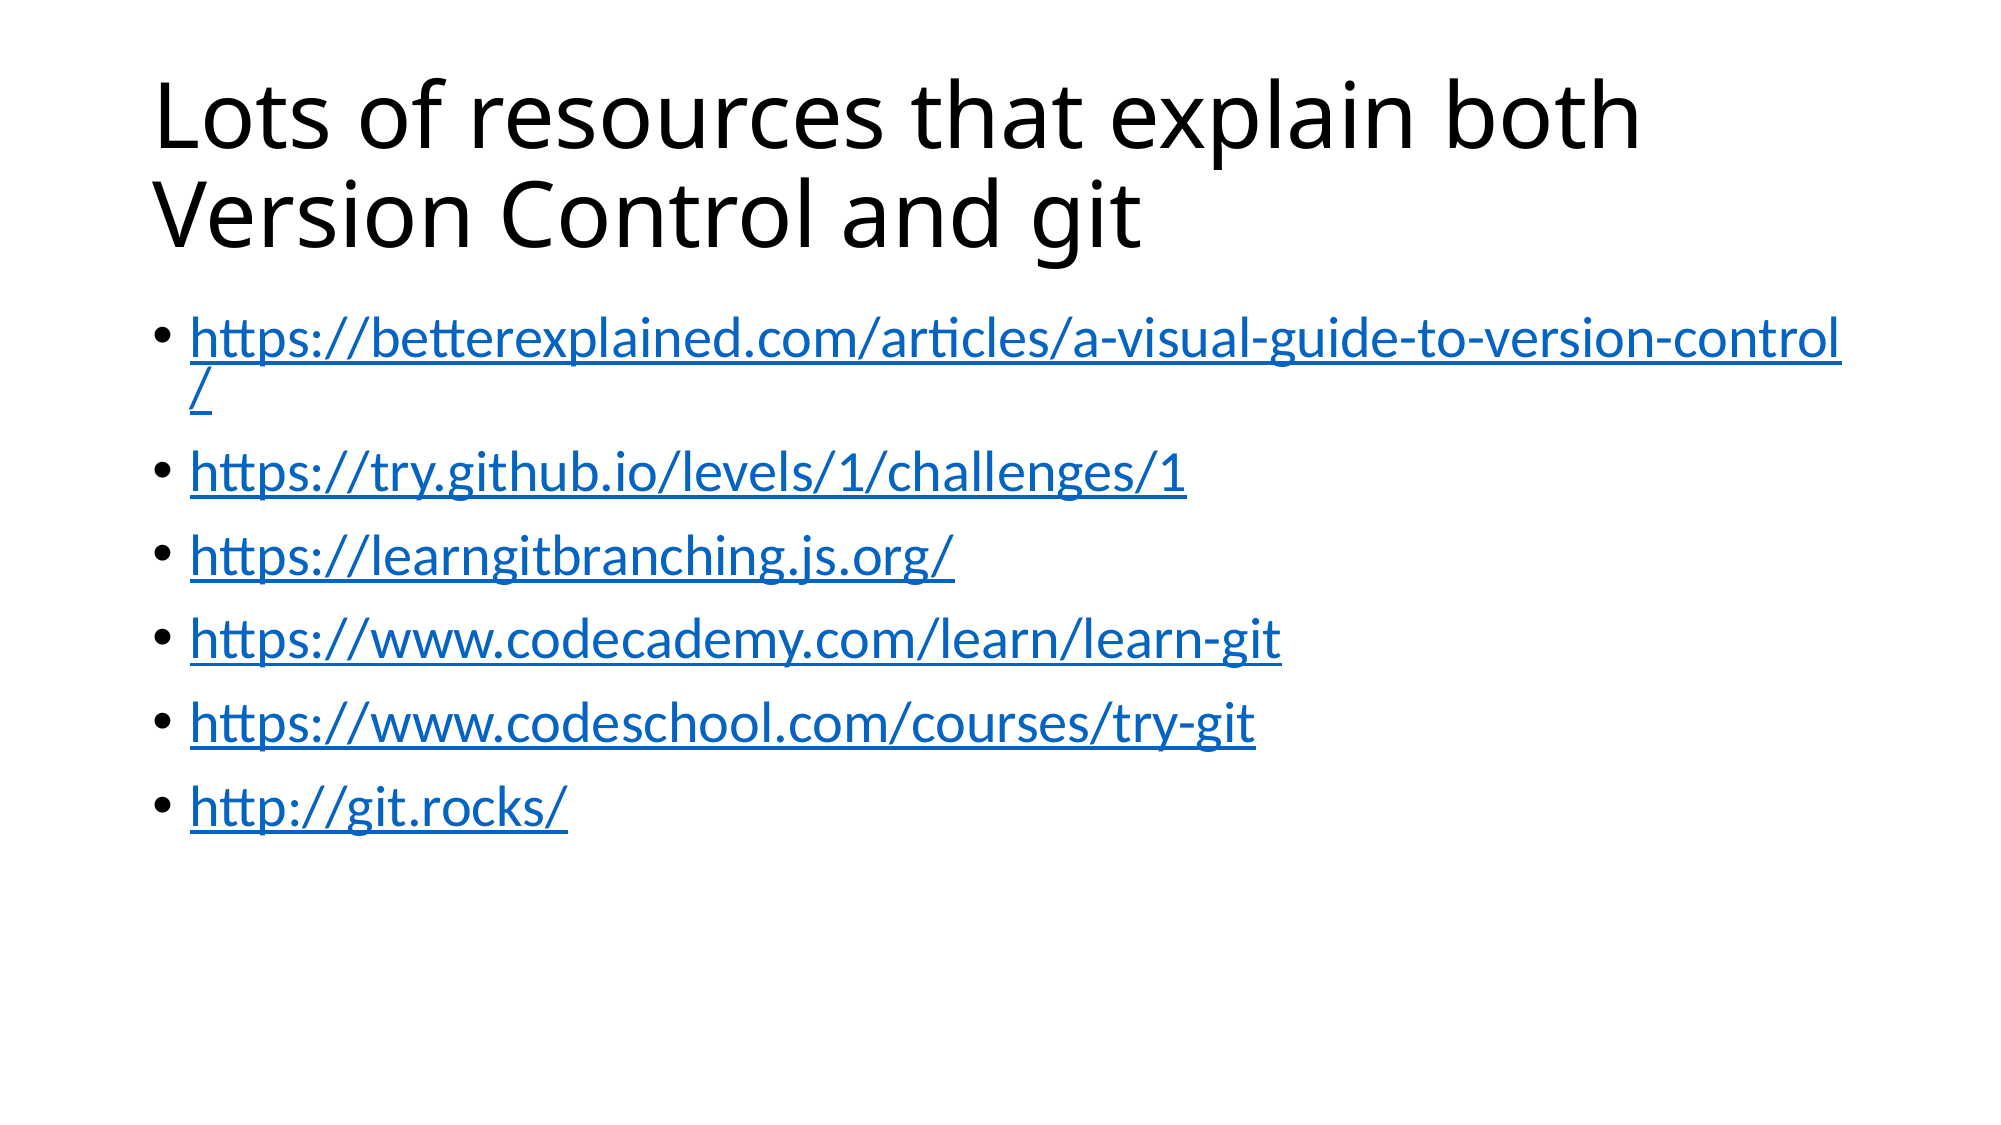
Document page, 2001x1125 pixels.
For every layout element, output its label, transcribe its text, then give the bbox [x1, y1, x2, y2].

list https://betterexplained.com/articles/a-visual-guide-to-version-control/ https://try.github.io/levels/1/challenges/1 https://learngitbranching.js.org/ https://www.codecademy.com/learn/learn-git https://www.codeschool.com/courses/try-git http://git.rocks/ [137, 299, 1863, 1014]
title Lots of resources that explain both Version Control and git [137, 59, 1863, 278]
